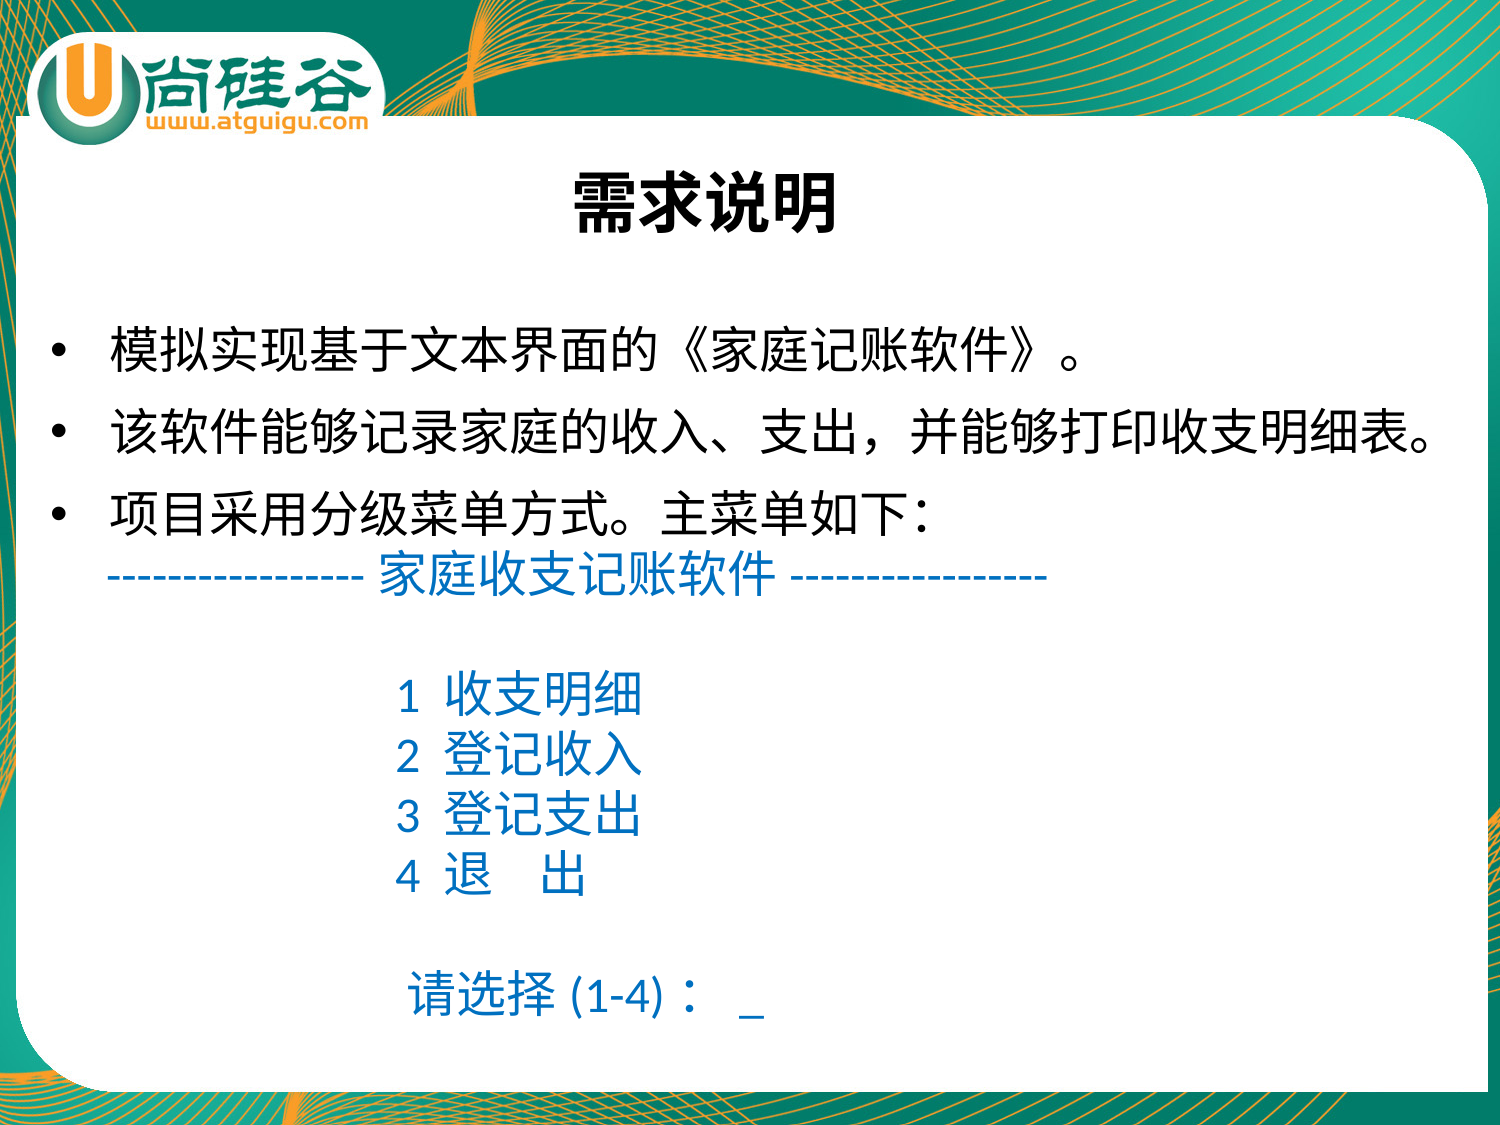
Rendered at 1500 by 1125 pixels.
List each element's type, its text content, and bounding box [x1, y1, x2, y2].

picture [0, 0, 1500, 1125]
text_box 需求说明 [81, 153, 1329, 249]
text_box 模拟实现基于文本界面的《家庭记账软件》。 该软件能够记录家庭的收入、支出，并能够打印收支明细表。 项目采用分级菜单方式。主菜单如下： -----------------家庭收支记账软件----------------- 1 收支明细 2 登记收入 3 登记支出 4 退 出 请选择(1-4)：_ [35, 299, 1442, 1031]
